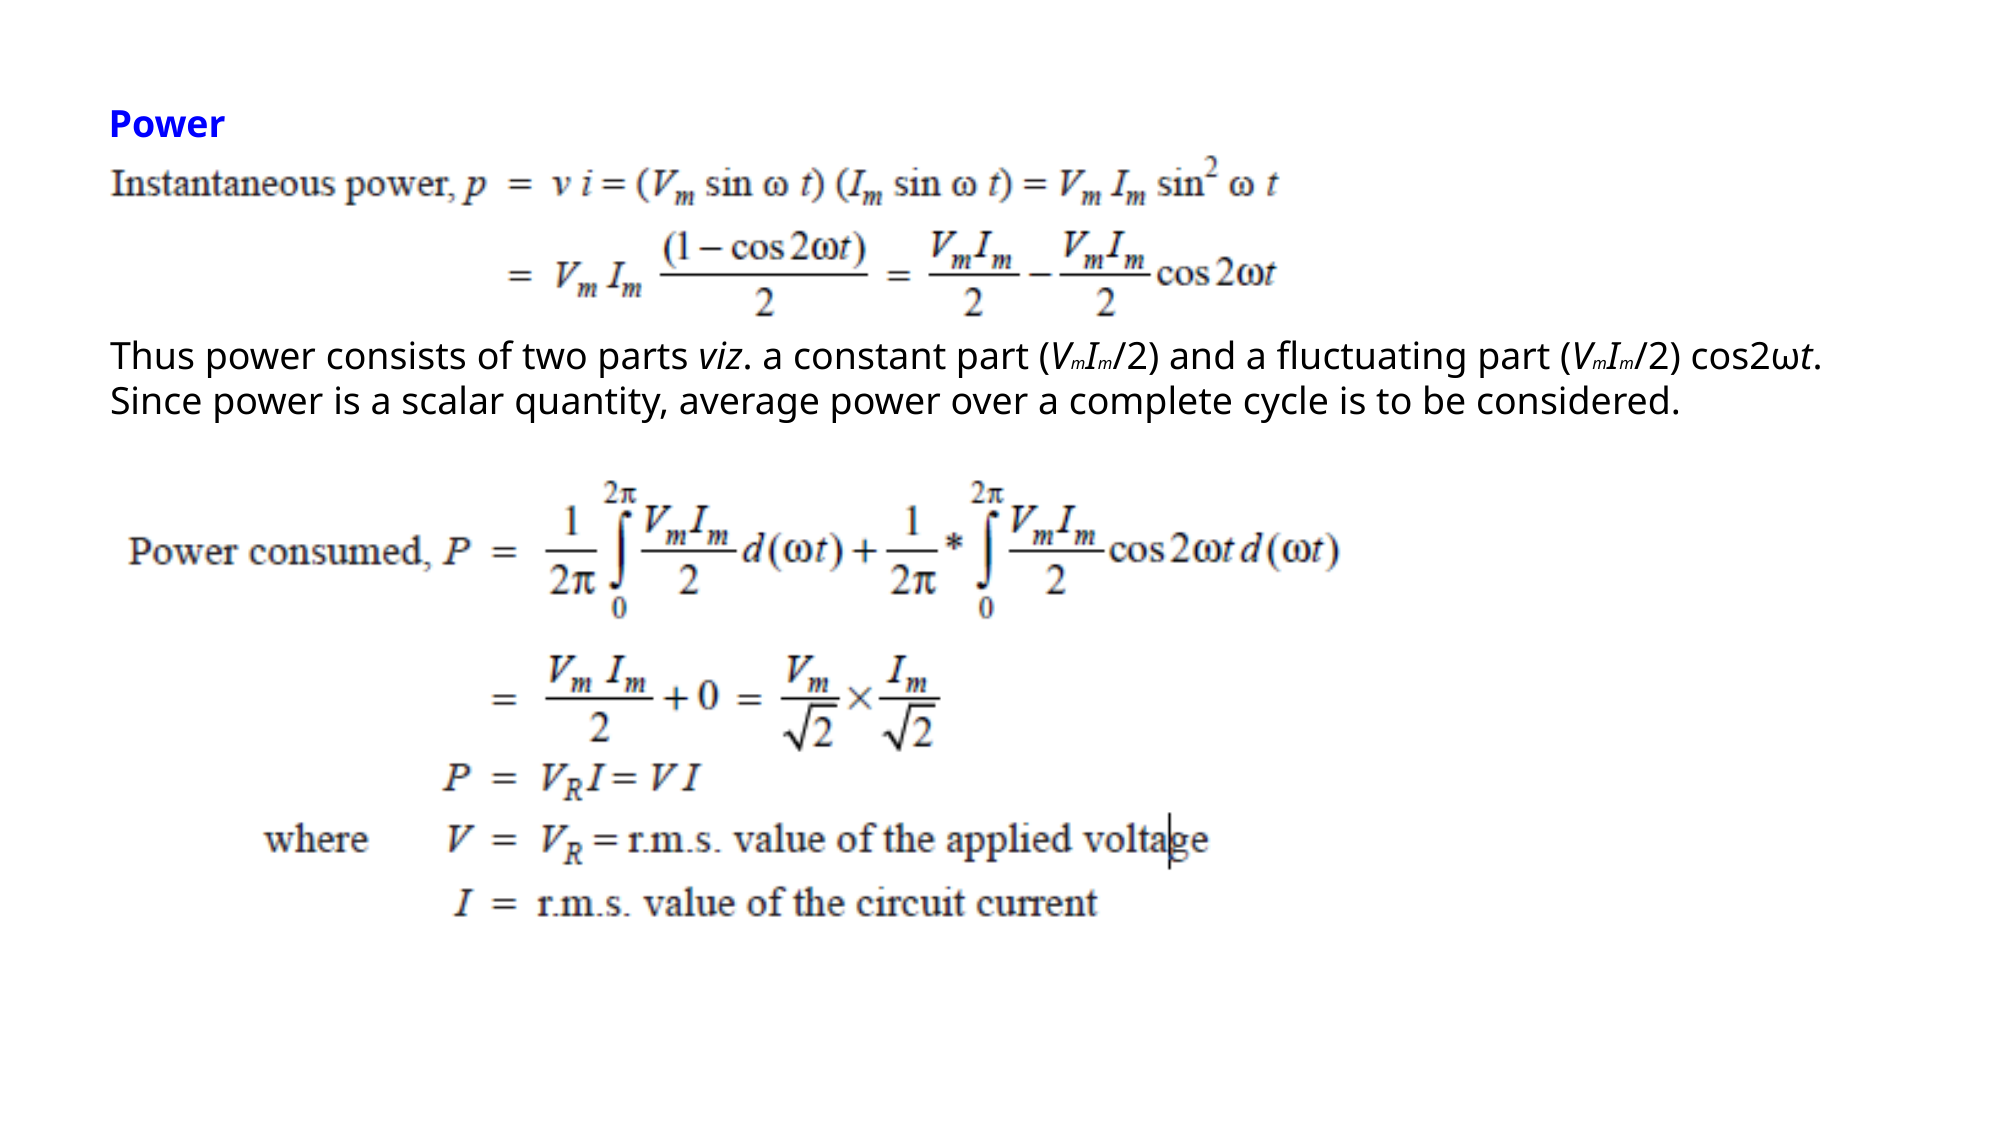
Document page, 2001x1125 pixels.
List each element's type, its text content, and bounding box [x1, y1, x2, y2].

text_box Thus power consists of two parts viz. a constant part (VmIm/2) and a fluctuating part (VmIm/2) cos2ωt. Since power is a scalar quantity, average power over a complete cycle is to be considered. [95, 325, 1852, 430]
text_box Power [93, 92, 241, 152]
picture [95, 147, 1315, 326]
picture [95, 472, 1402, 934]
